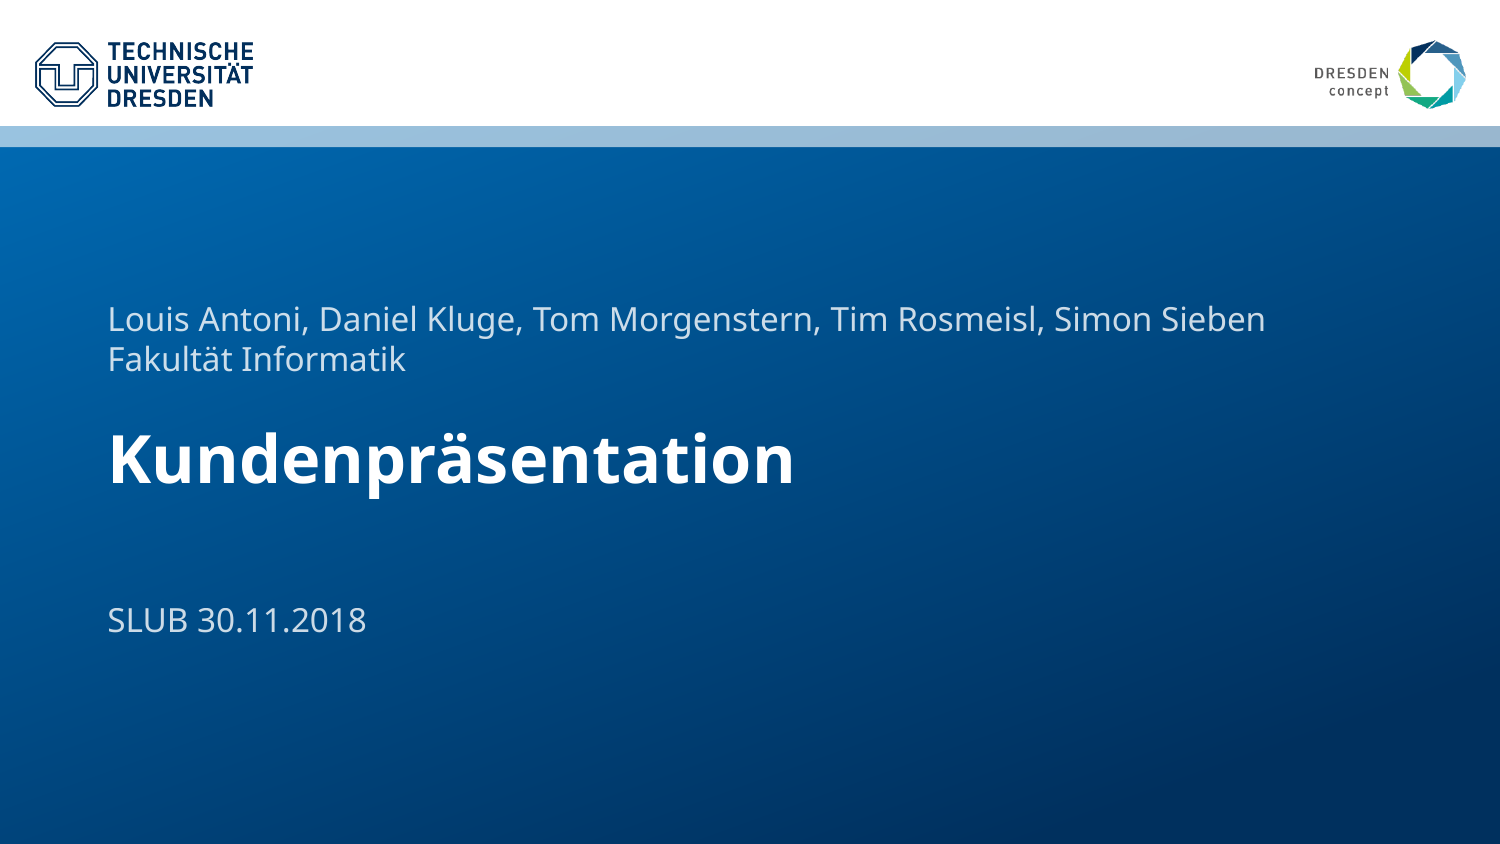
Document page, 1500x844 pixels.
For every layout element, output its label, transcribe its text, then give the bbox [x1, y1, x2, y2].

list Louis Antoni, Daniel Kluge, Tom Morgenstern, Tim Rosmeisl, Simon Sieben Fakultät Informatik [107, 297, 1392, 400]
picture [1315, 40, 1466, 109]
subtitle SLUB 30.11.2018 [107, 599, 1392, 777]
title Kundenpräsentation [107, 417, 1392, 537]
picture [35, 42, 253, 107]
